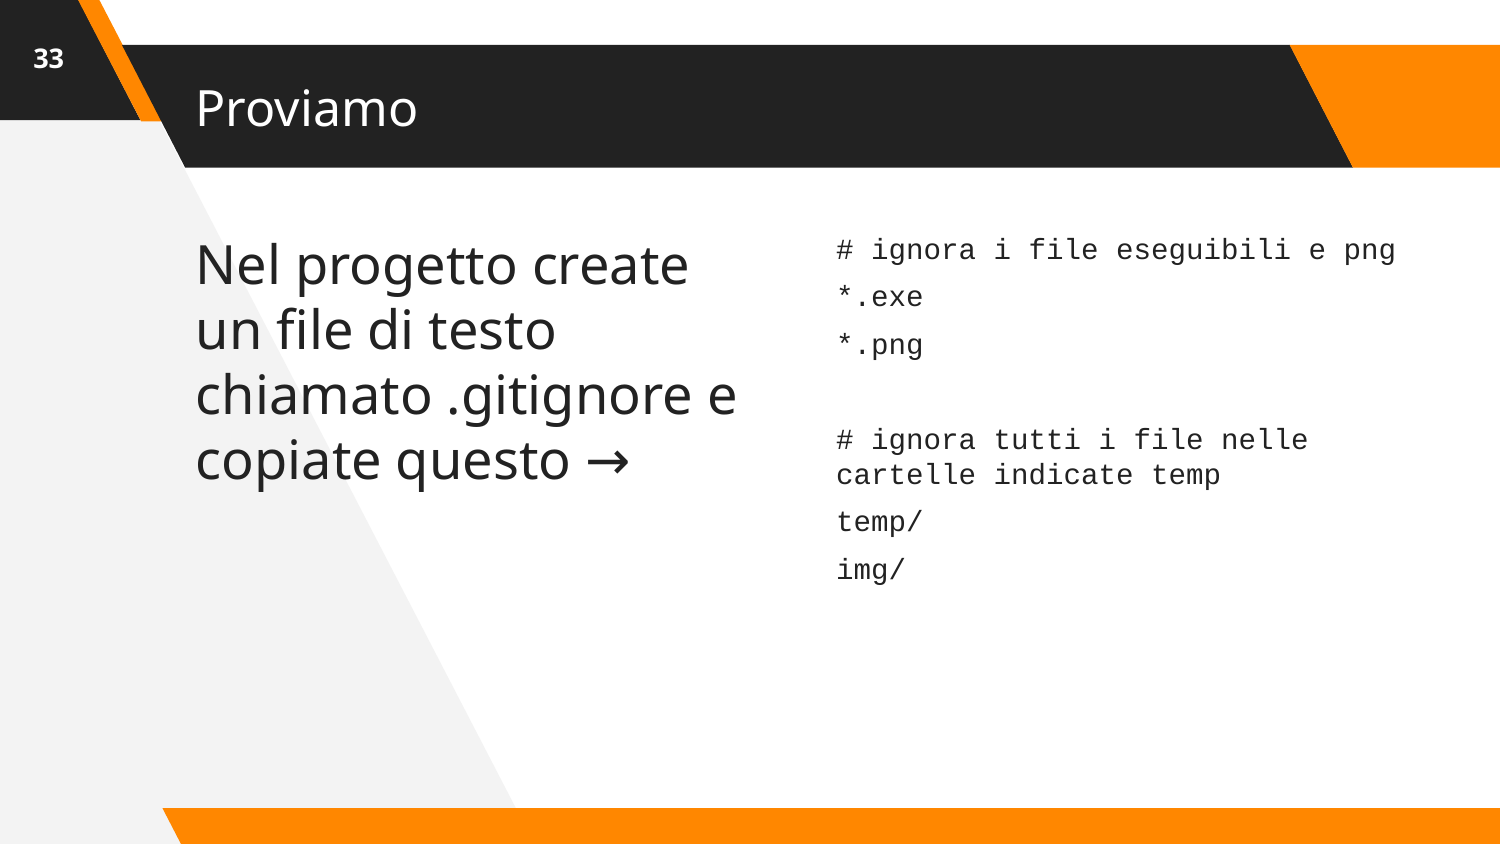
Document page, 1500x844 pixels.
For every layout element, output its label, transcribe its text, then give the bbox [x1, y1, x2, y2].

slide_number ‹#› [0, 0, 98, 121]
list Nel progetto create un file di testo chiamato .gitignore e copiate questo → [180, 215, 785, 796]
list # ignora i file eseguibili e png *.exe *.png # ignora tutti i file nelle cartelle indicate temp temp/ img/ [821, 215, 1426, 796]
title Proviamo [180, 44, 1424, 168]
